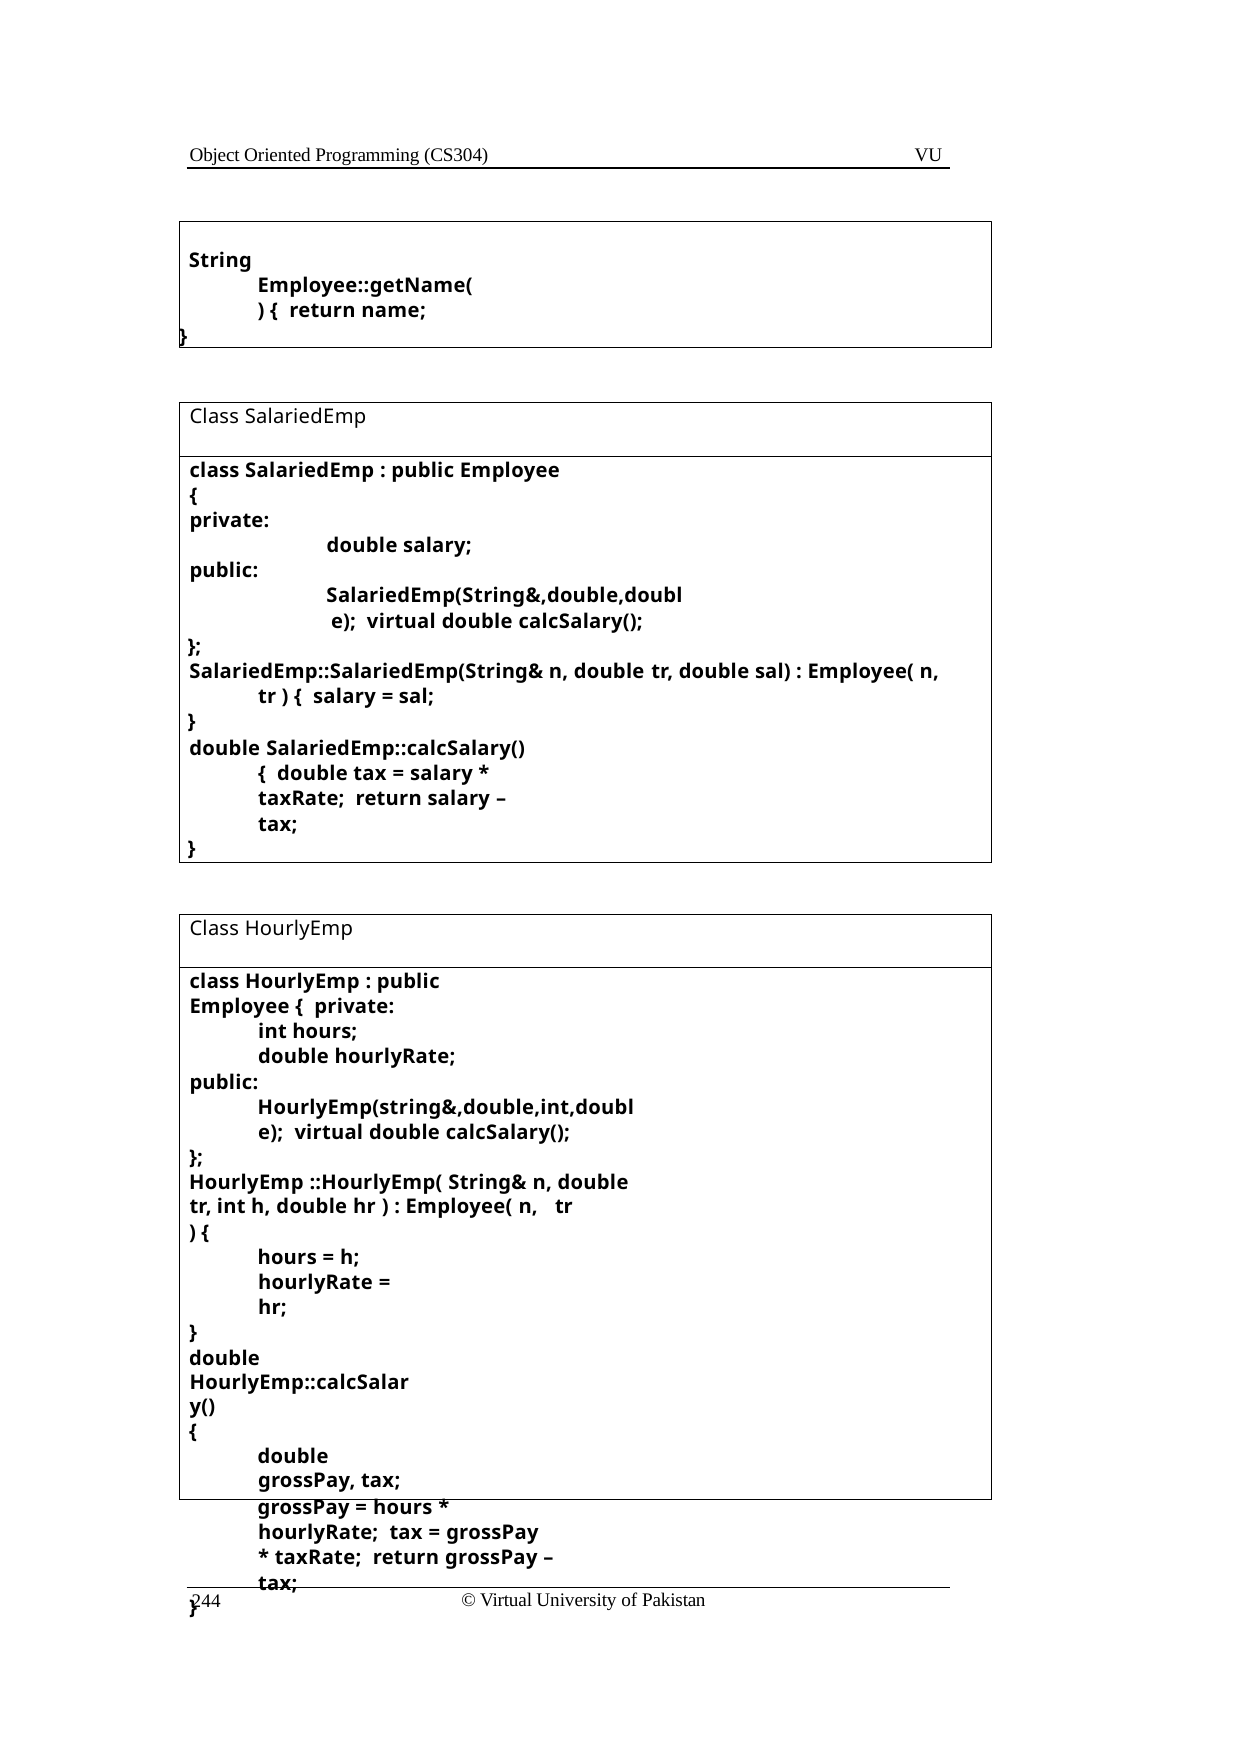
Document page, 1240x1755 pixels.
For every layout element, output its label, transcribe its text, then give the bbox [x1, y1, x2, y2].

text_box Class SalariedEmp class SalariedEmp : public Employee { private: double salary; public: SalariedEmp(String&,double,double); virtual double calcSalary(); }; SalariedEmp::SalariedEmp(String& n, double tr, double sal) : Employee( n, tr ) { salary = sal; } double SalariedEmp::calcSalary() { double tax = salary * taxRate; return salary – tax; } [187, 403, 952, 456]
text_box Class HourlyEmp class HourlyEmp : public Employee { private: int hours; double hourlyRate; public: HourlyEmp(string&,double,int,double); virtual double calcSalary(); }; HourlyEmp ::HourlyEmp( String& n, double tr, int h, double hr ) : Employee( n, tr ) { hours = h; hourlyRate = hr; } double HourlyEmp::calcSalary() { double grossPay, tax; grossPay = hours * hourlyRate; tax = grossPay * taxRate; return grossPay – tax; } [187, 968, 984, 1499]
text_box VU [912, 141, 945, 166]
text_box String Employee::getName() { return name; } [179, 221, 992, 348]
text_box Class HourlyEmp class HourlyEmp : public Employee { private: int hours; double hourlyRate; public: HourlyEmp(string&,double,int,double); virtual double calcSalary(); }; HourlyEmp ::HourlyEmp( String& n, double tr, int h, double hr ) : Employee( n, tr ) { hours = h; hourlyRate = hr; } double HourlyEmp::calcSalary() { double grossPay, tax; grossPay = hours * hourlyRate; tax = grossPay * taxRate; return grossPay – tax; } [187, 1500, 984, 1619]
text_box Class HourlyEmp class HourlyEmp : public Employee { private: int hours; double hourlyRate; public: HourlyEmp(string&,double,int,double); virtual double calcSalary(); }; HourlyEmp ::HourlyEmp( String& n, double tr, int h, double hr ) : Employee( n, tr ) { hours = h; hourlyRate = hr; } double HourlyEmp::calcSalary() { double grossPay, tax; grossPay = hours * hourlyRate; tax = grossPay * taxRate; return grossPay – tax; } [187, 914, 984, 967]
text_box Class SalariedEmp class SalariedEmp : public Employee { private: double salary; public: SalariedEmp(String&,double,double); virtual double calcSalary(); }; SalariedEmp::SalariedEmp(String& n, double tr, double sal) : Employee( n, tr ) { salary = sal; } double SalariedEmp::calcSalary() { double tax = salary * taxRate; return salary – tax; } [187, 457, 952, 860]
text_box Object Oriented Programming (CS304) [187, 141, 493, 166]
